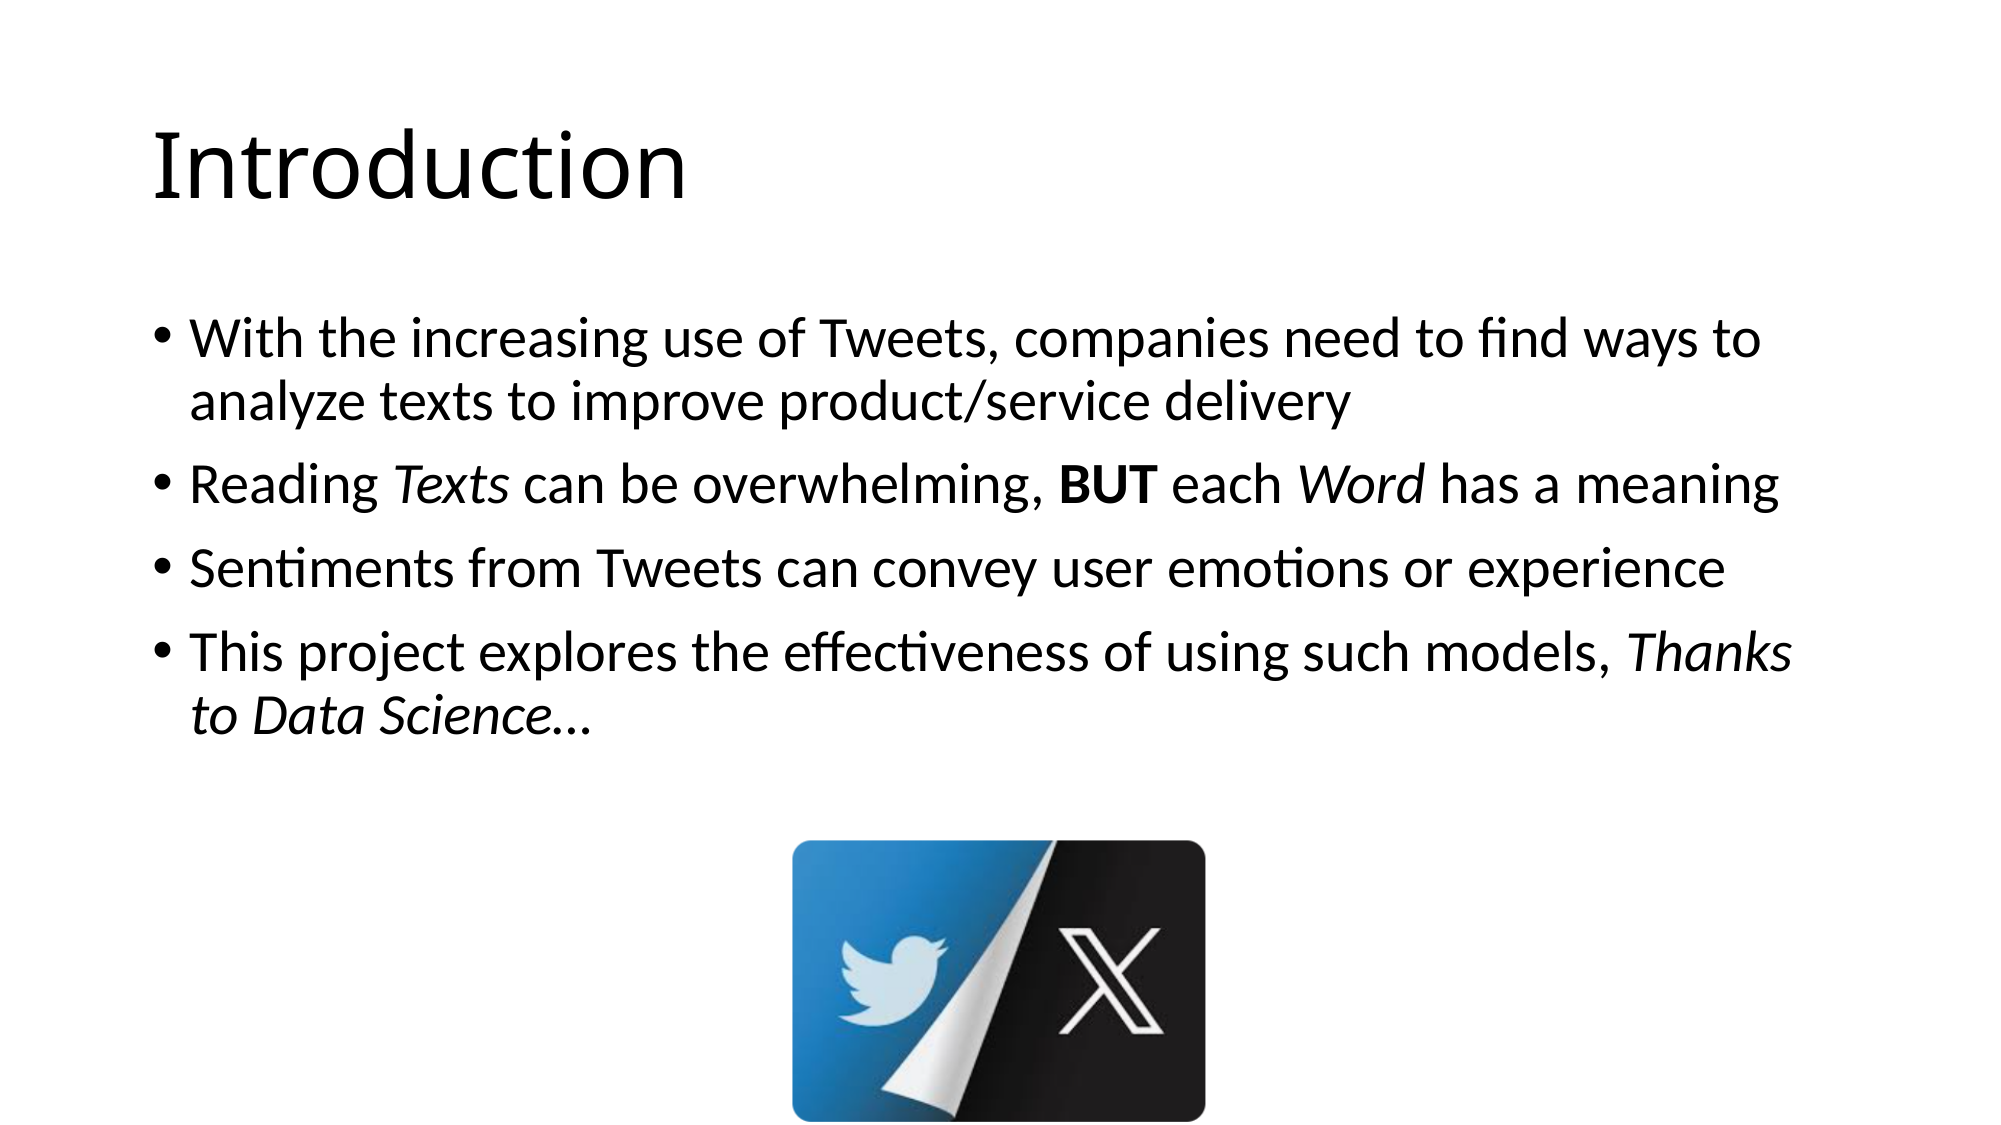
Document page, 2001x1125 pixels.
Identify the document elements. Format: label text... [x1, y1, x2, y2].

list With the increasing use of Tweets, companies need to find ways to analyze texts to improve product/service delivery Reading Texts can be overwhelming, BUT each Word has a meaning Sentiments from Tweets can convey user emotions or experience This project explores the effectiveness of using such models, Thanks to Data Science… [137, 299, 1863, 1014]
picture [781, 830, 1219, 1125]
title Introduction [137, 59, 1863, 278]
